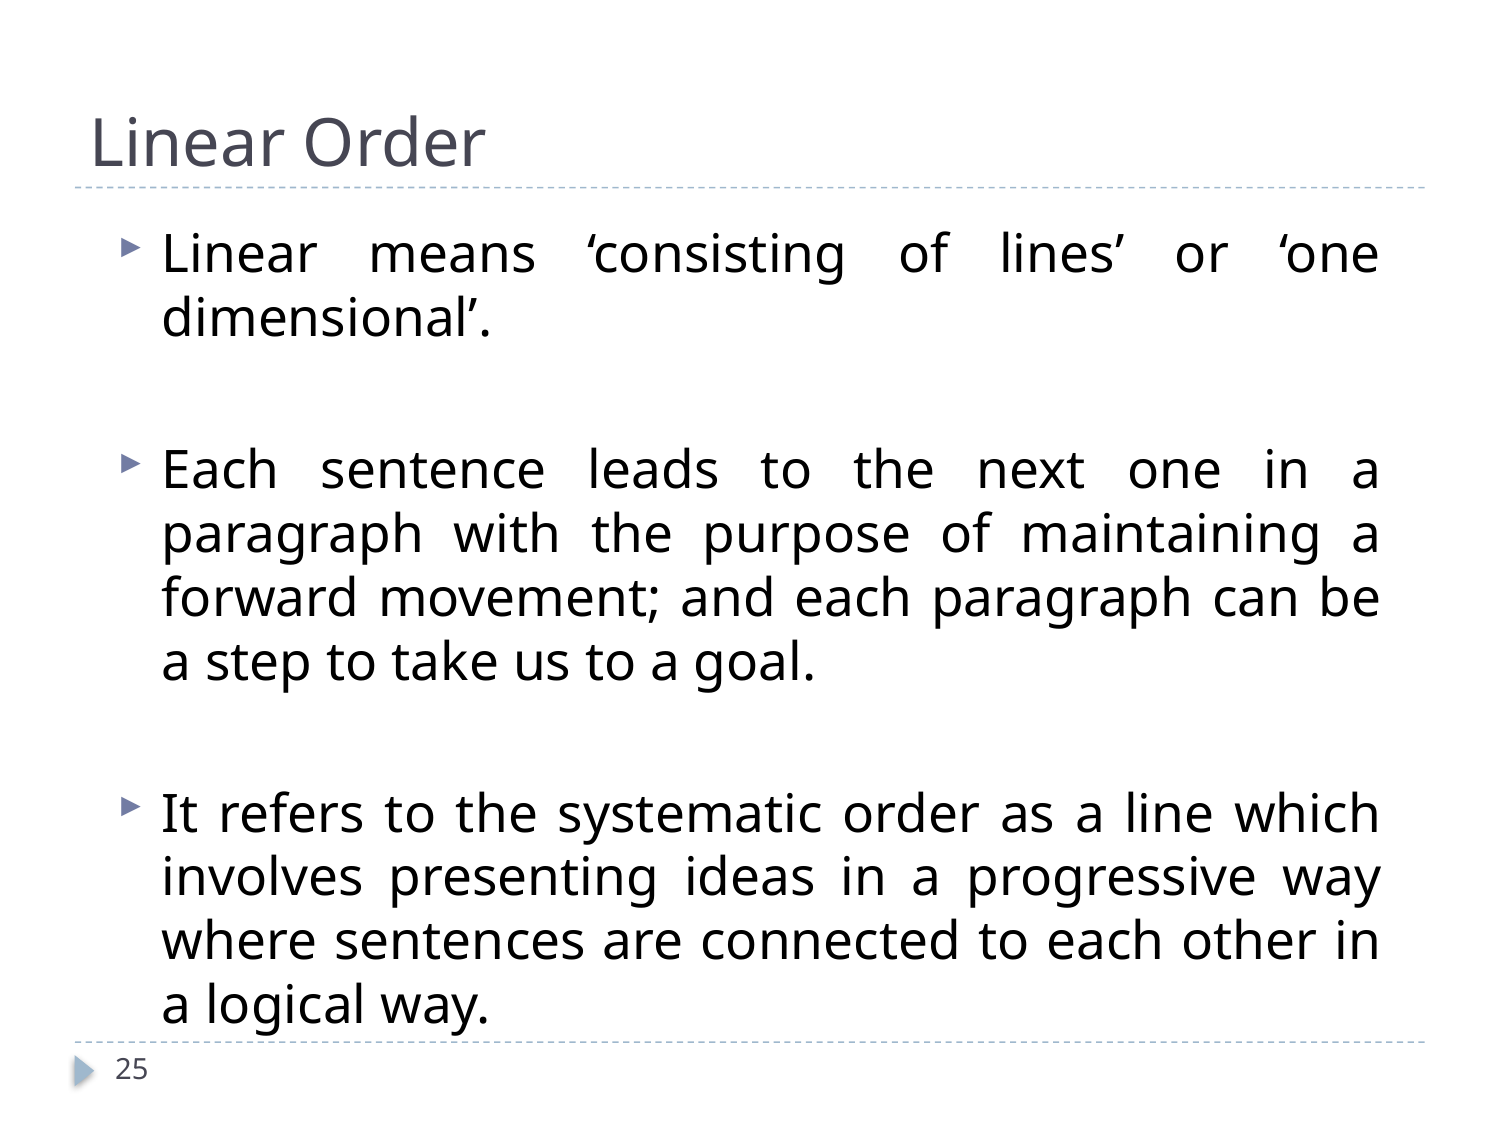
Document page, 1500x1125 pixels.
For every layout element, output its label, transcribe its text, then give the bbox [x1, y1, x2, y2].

list Linear means ‘consisting of lines’ or ‘one dimensional’. Each sentence leads to the next one in a paragraph with the purpose of maintaining a forward movement; and each paragraph can be a step to take us to a goal. It refers to the systematic order as a line which involves presenting ideas in a progressive way where sentences are connected to each other in a logical way. [103, 212, 1397, 1043]
slide_number 25 [100, 1042, 426, 1103]
title Linear Order [75, 24, 1425, 188]
